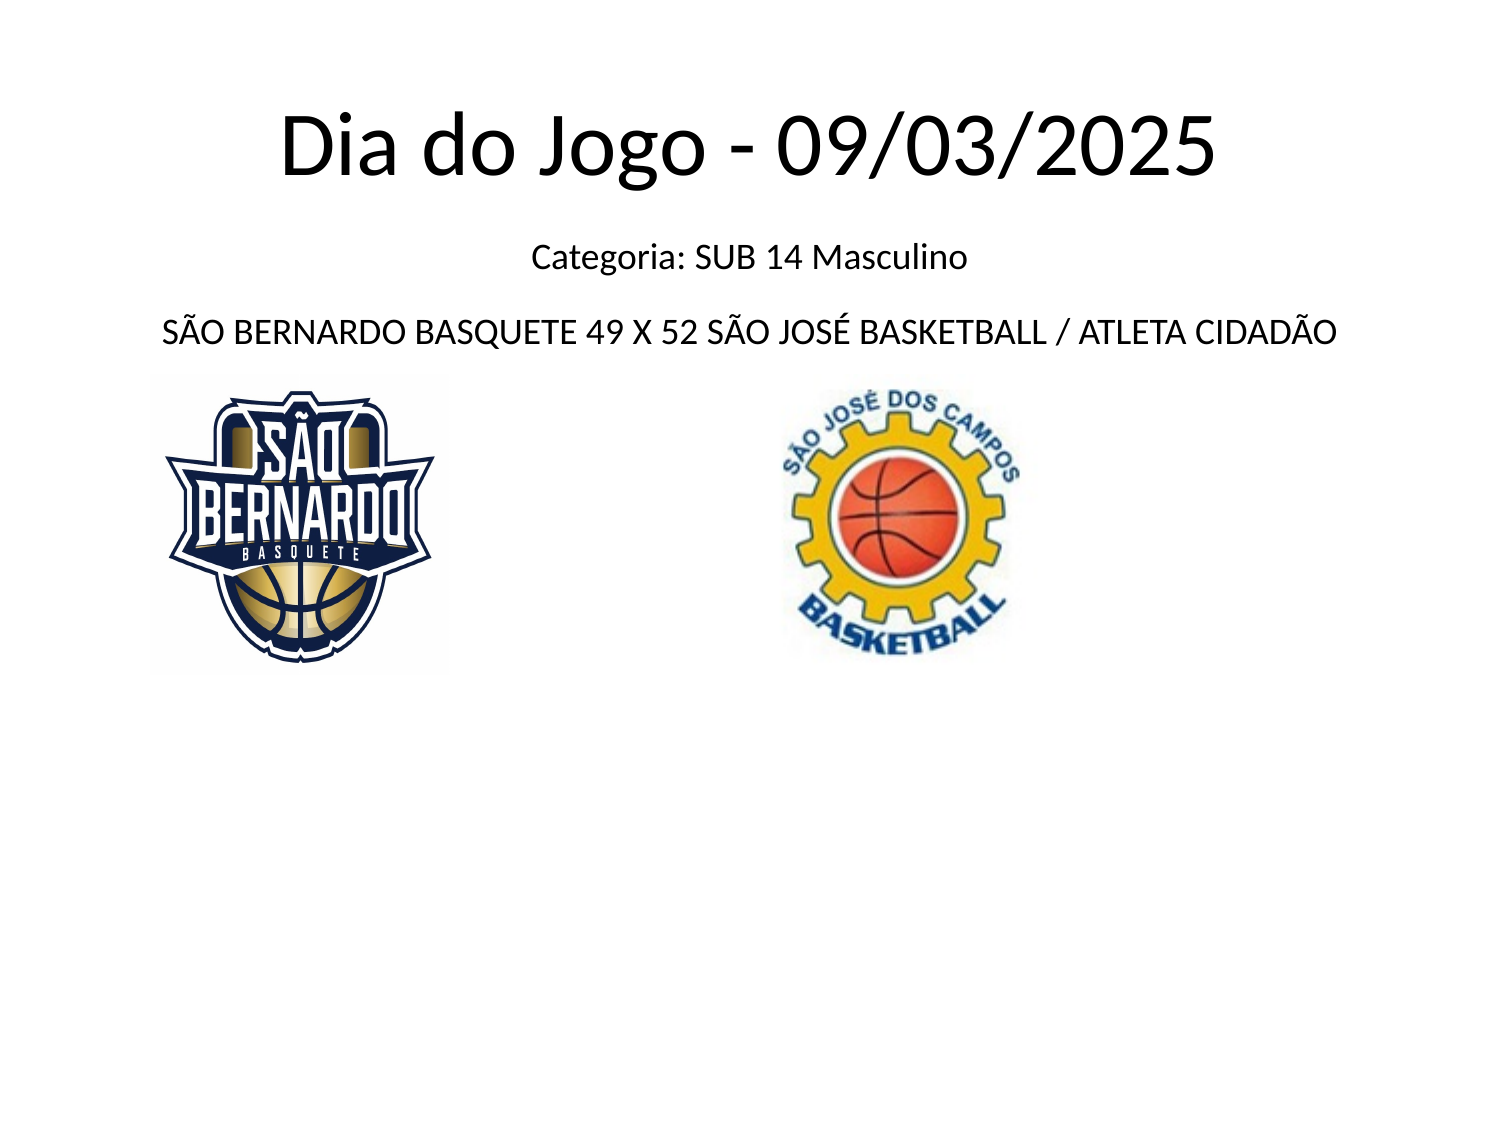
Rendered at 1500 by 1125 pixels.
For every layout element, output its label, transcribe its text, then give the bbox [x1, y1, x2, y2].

picture [149, 374, 451, 676]
text_box Categoria: SUB 14 Masculino [516, 224, 984, 285]
picture [749, 374, 1051, 676]
title Dia do Jogo - 09/03/2025 [75, 45, 1425, 233]
text_box SÃO BERNARDO BASQUETE 49 X 52 SÃO JOSÉ BASKETBALL / ATLETA CIDADÃO [147, 299, 1353, 360]
